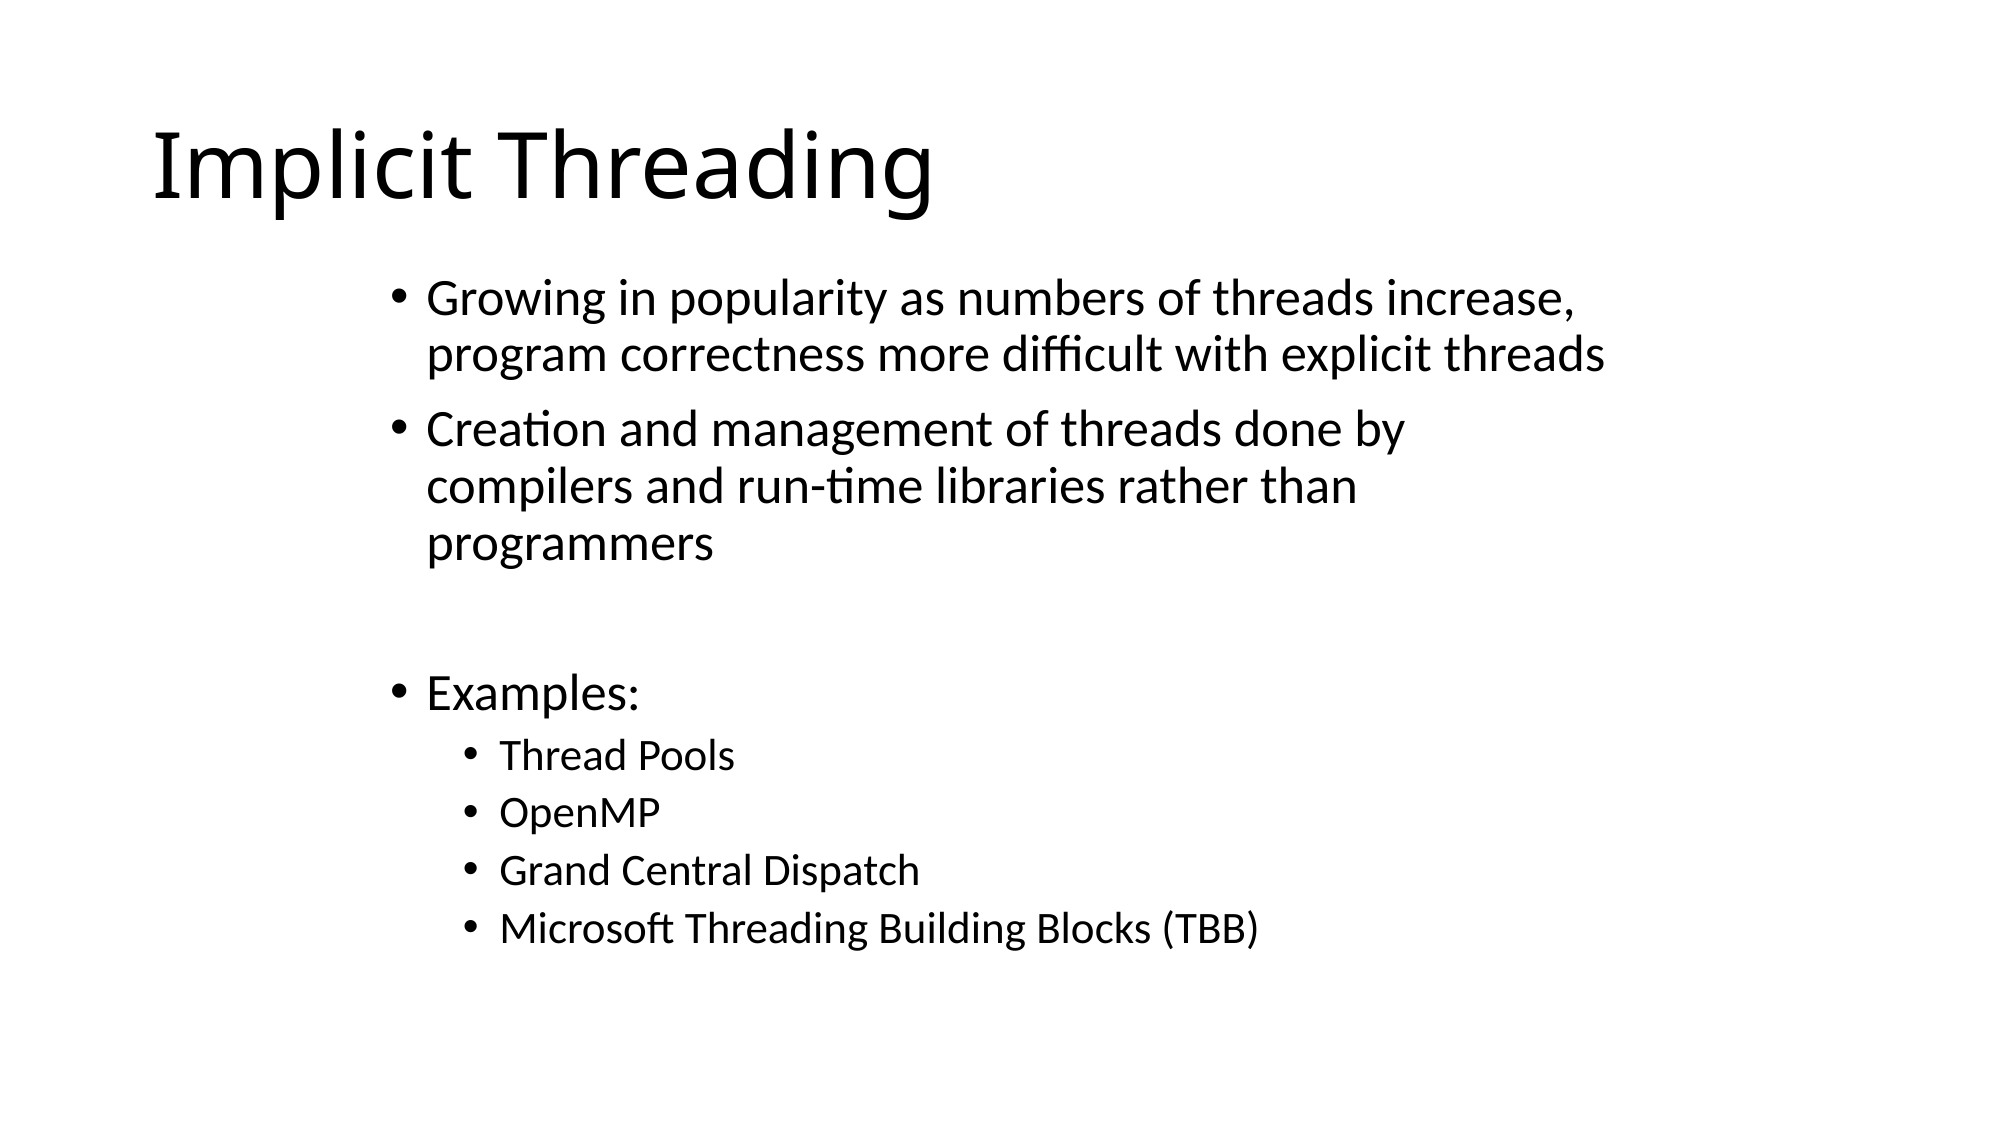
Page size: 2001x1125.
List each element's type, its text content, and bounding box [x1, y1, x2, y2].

title Implicit Threading [137, 59, 1863, 278]
list Growing in popularity as numbers of threads increase, program correctness more difficult with explicit threads Creation and management of threads done by compilers and run-time libraries rather than programmers Examples: Thread Pools OpenMP Grand Central Dispatch Microsoft Threading Building Blocks (TBB) [375, 262, 1627, 998]
